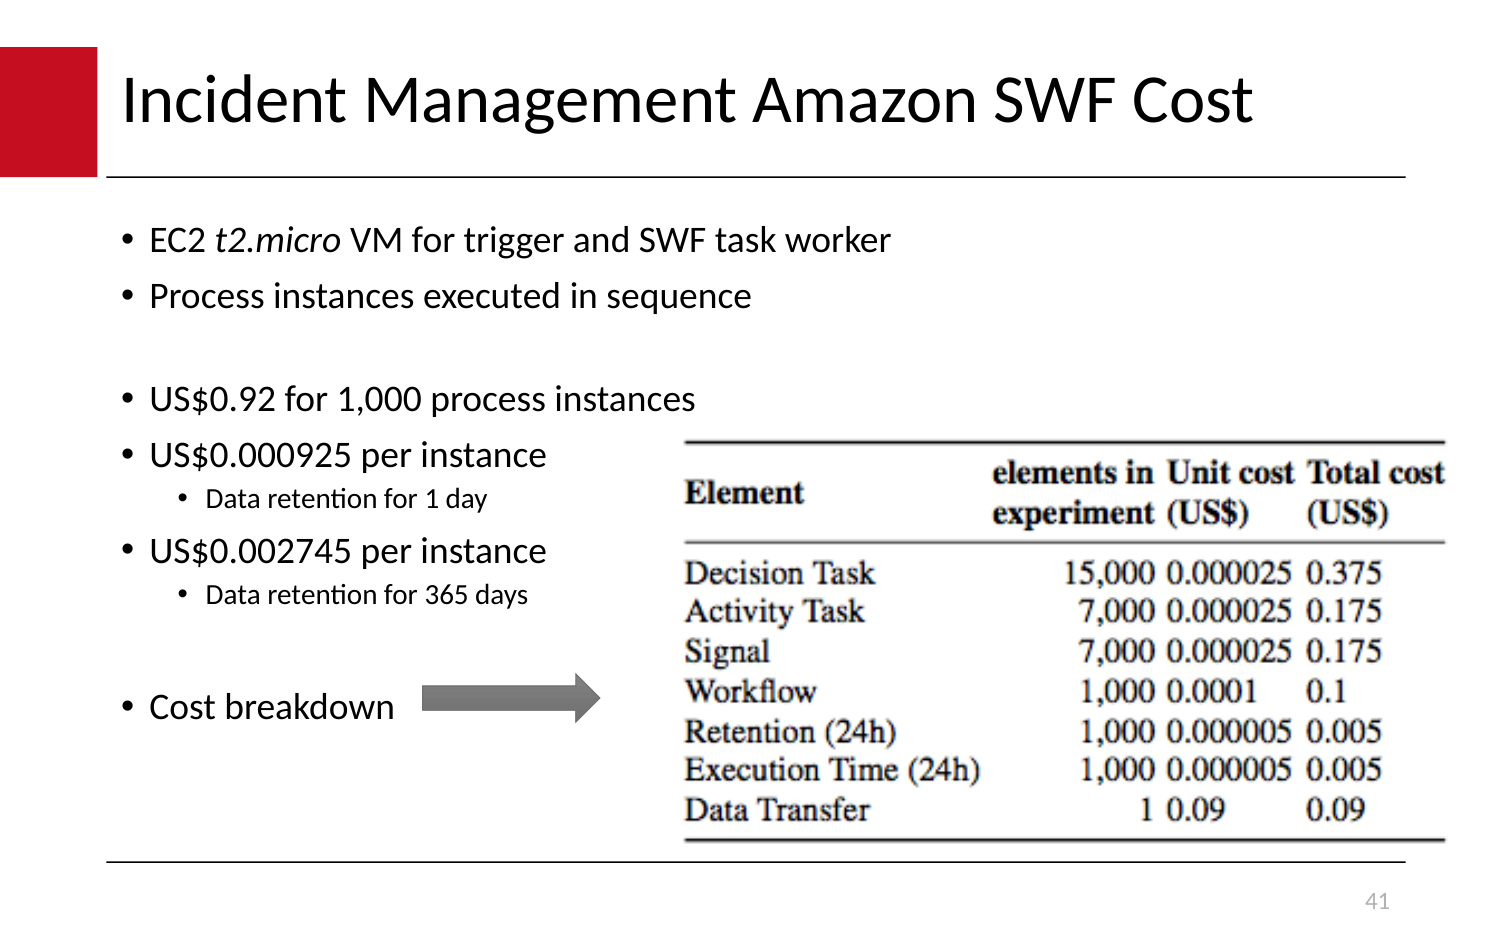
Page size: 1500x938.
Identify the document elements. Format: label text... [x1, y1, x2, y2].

list EC2 t2.micro VM for trigger and SWF task worker Process instances executed in sequence US$0.92 for 1,000 process instances US$0.000925 per instance Data retention for 1 day US$0.002745 per instance Data retention for 365 days Cost breakdown [106, 212, 1406, 844]
slide_number 41 [1101, 880, 1406, 918]
title Incident Management Amazon SWF Cost [106, 47, 1406, 154]
text_box [422, 672, 601, 724]
picture [653, 415, 1470, 853]
